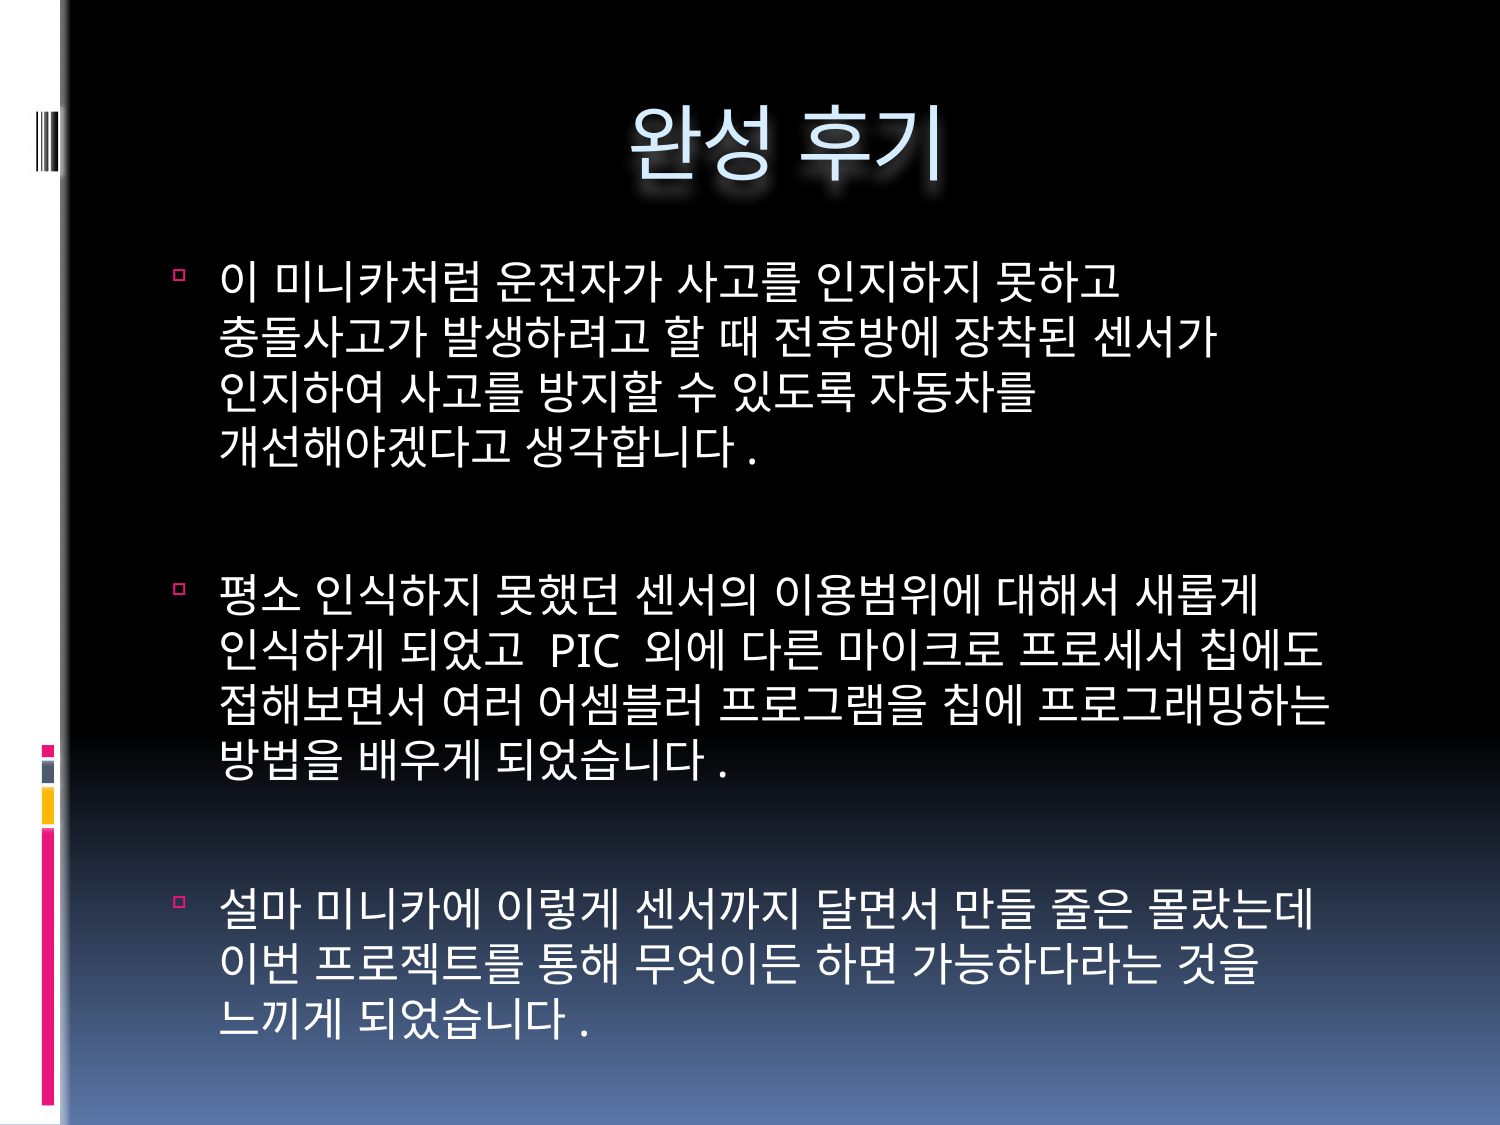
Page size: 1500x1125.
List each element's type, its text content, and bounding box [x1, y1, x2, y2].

list 이 미니카처럼 운전자가 사고를 인지하지 못하고 충돌사고가 발생하려고 할 때 전후방에 장착된 센서가 인지하여 사고를 방지할 수 있도록 자동차를 개선해야겠다고 생각합니다. 평소 인식하지 못했던 센서의 이용범위에 대해서 새롭게 인식하게 되었고 PIC 외에 다른 마이크로 프로세서 칩에도 접해보면서 여러 어셈블러 프로그램을 칩에 프로그래밍하는 방법을 배우게 되었습니다. 설마 미니카에 이렇게 센서까지 달면서 만들 줄은 몰랐는데 이번 프로젝트를 통해 무엇이든 하면 가능하다라는 것을 느끼게 되었습니다. [82, 246, 1357, 1055]
title 완성 후기 [150, 83, 1425, 234]
